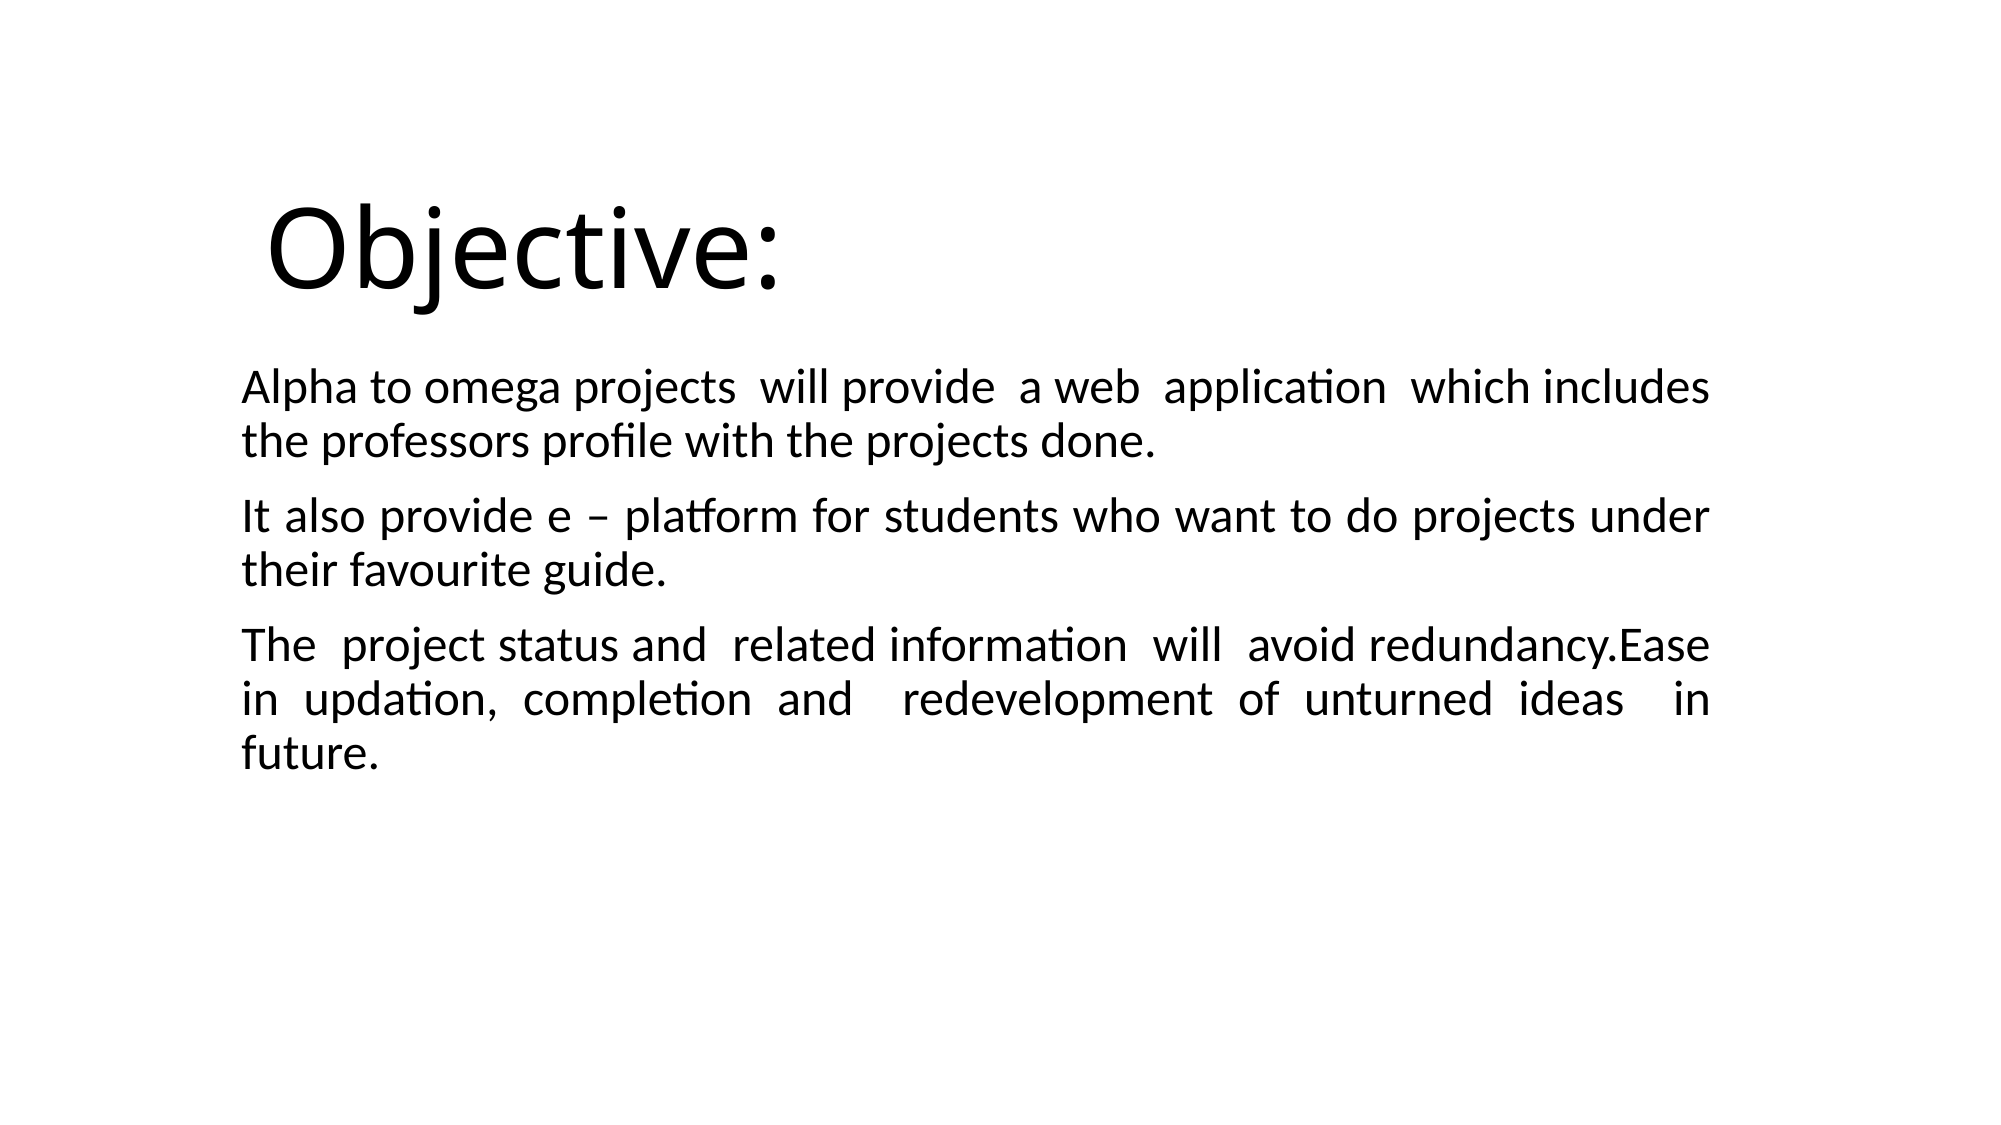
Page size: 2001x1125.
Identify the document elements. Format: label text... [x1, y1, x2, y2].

title Objective: [249, 184, 1750, 321]
subtitle Alpha to omega projects will provide a web application which includes the professors profile with the projects done. It also provide e – platform for students who want to do projects under their favourite guide. The project status and related information will avoid redundancy.Ease in updation, completion and redevelopment of unturned ideas in future. [226, 353, 1727, 1018]
